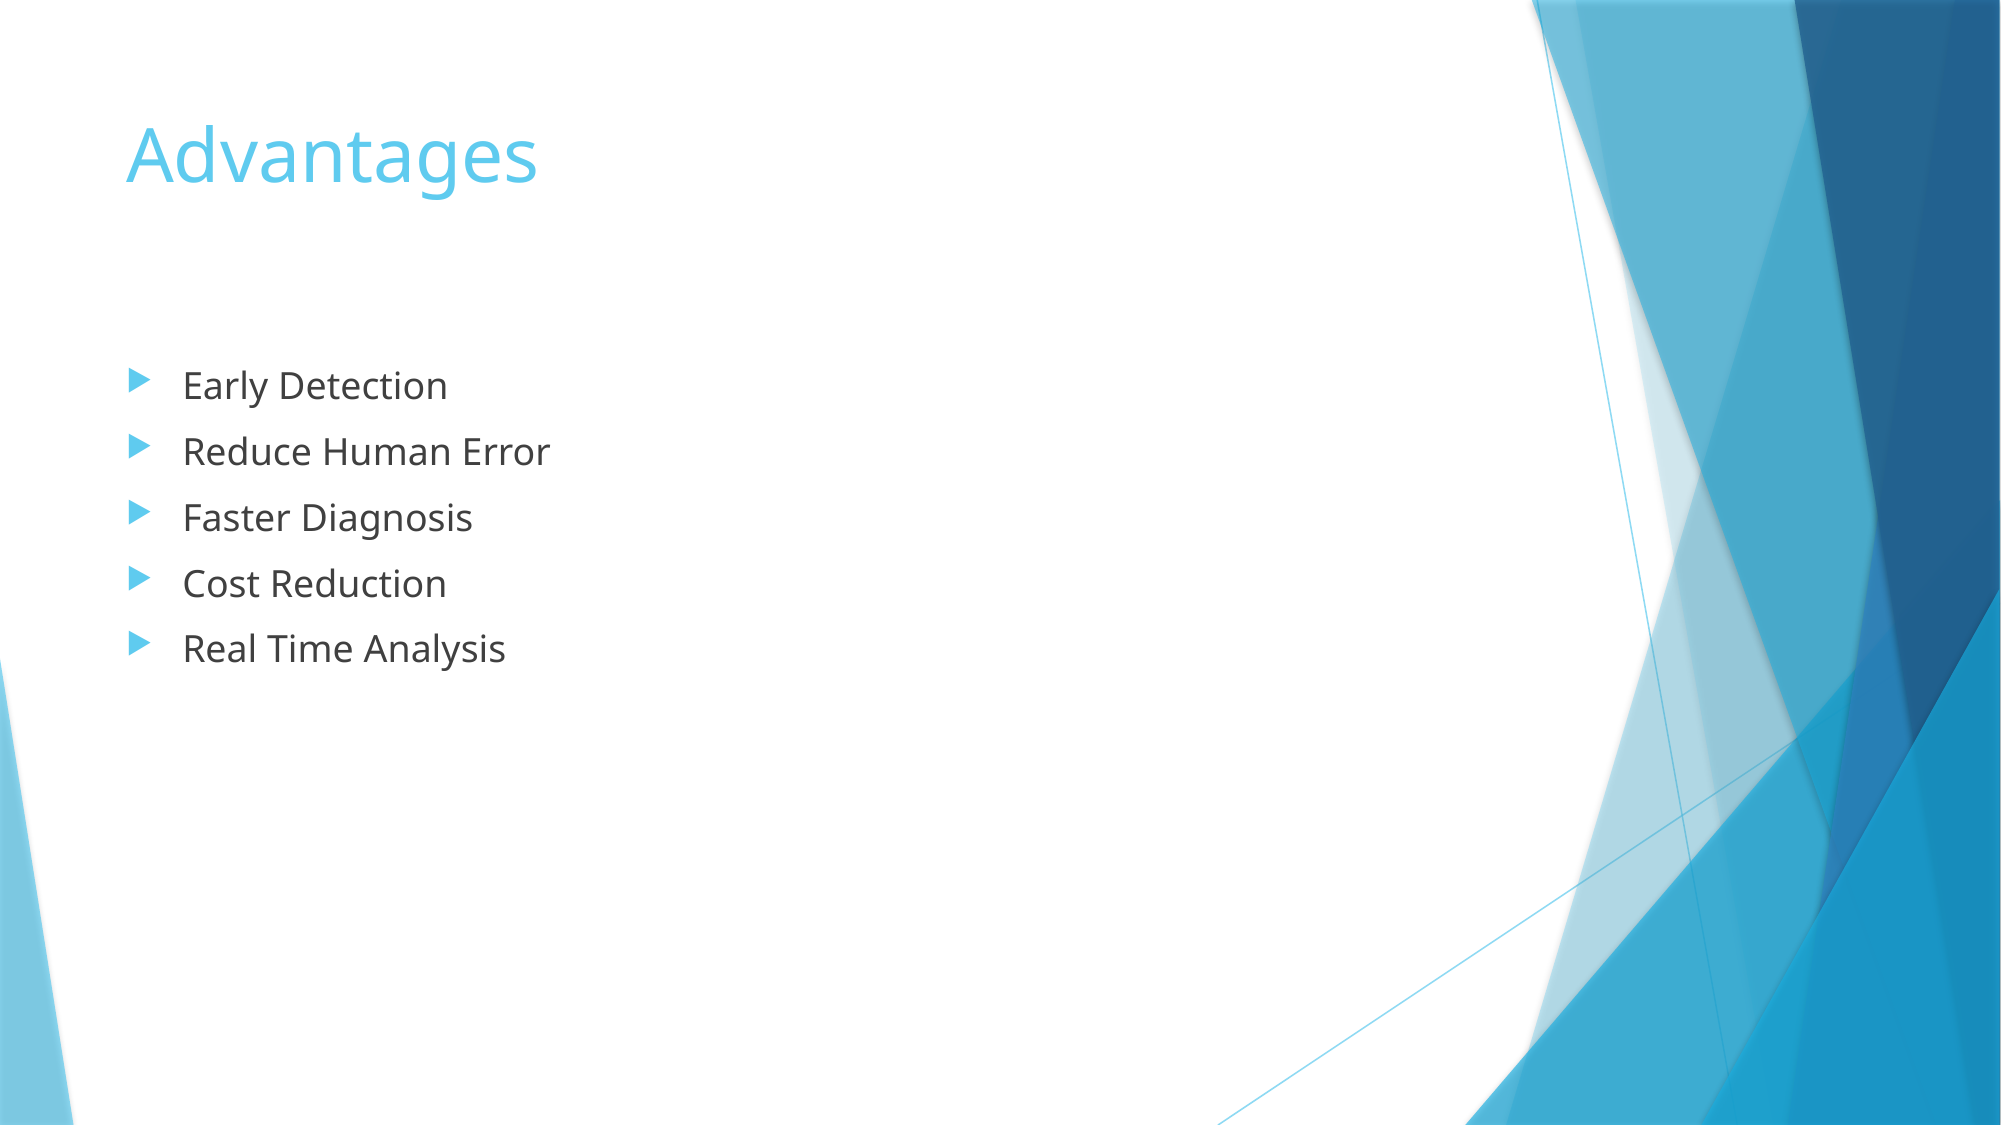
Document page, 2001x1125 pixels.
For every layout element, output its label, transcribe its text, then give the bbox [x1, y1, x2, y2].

list Early Detection Reduce Human Error Faster Diagnosis Cost Reduction Real Time Analysis [111, 354, 1522, 992]
title Advantages [111, 99, 1522, 317]
